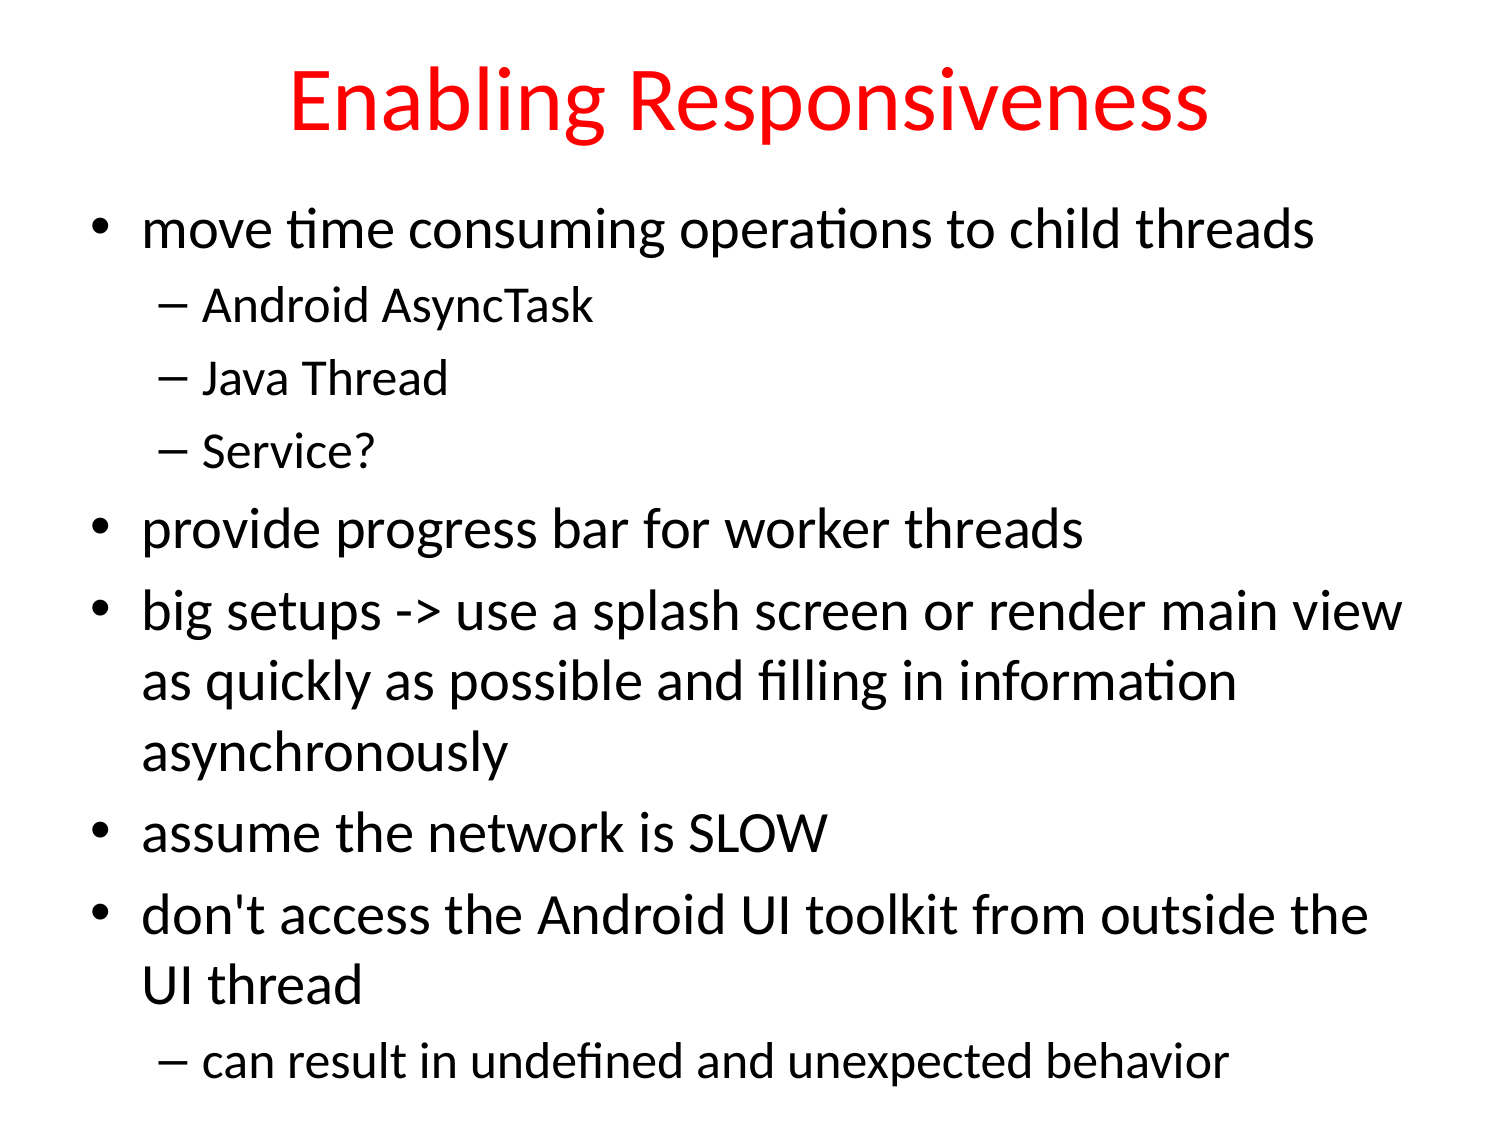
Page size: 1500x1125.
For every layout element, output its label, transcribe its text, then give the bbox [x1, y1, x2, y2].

list move time consuming operations to child threads Android AsyncTask Java Thread Service? provide progress bar for worker threads big setups -> use a splash screen or render main view as quickly as possible and filling in information asynchronously assume the network is SLOW don't access the Android UI toolkit from outside the UI thread can result in undefined and unexpected behavior [75, 182, 1425, 1100]
title Enabling Responsiveness [75, 0, 1425, 182]
